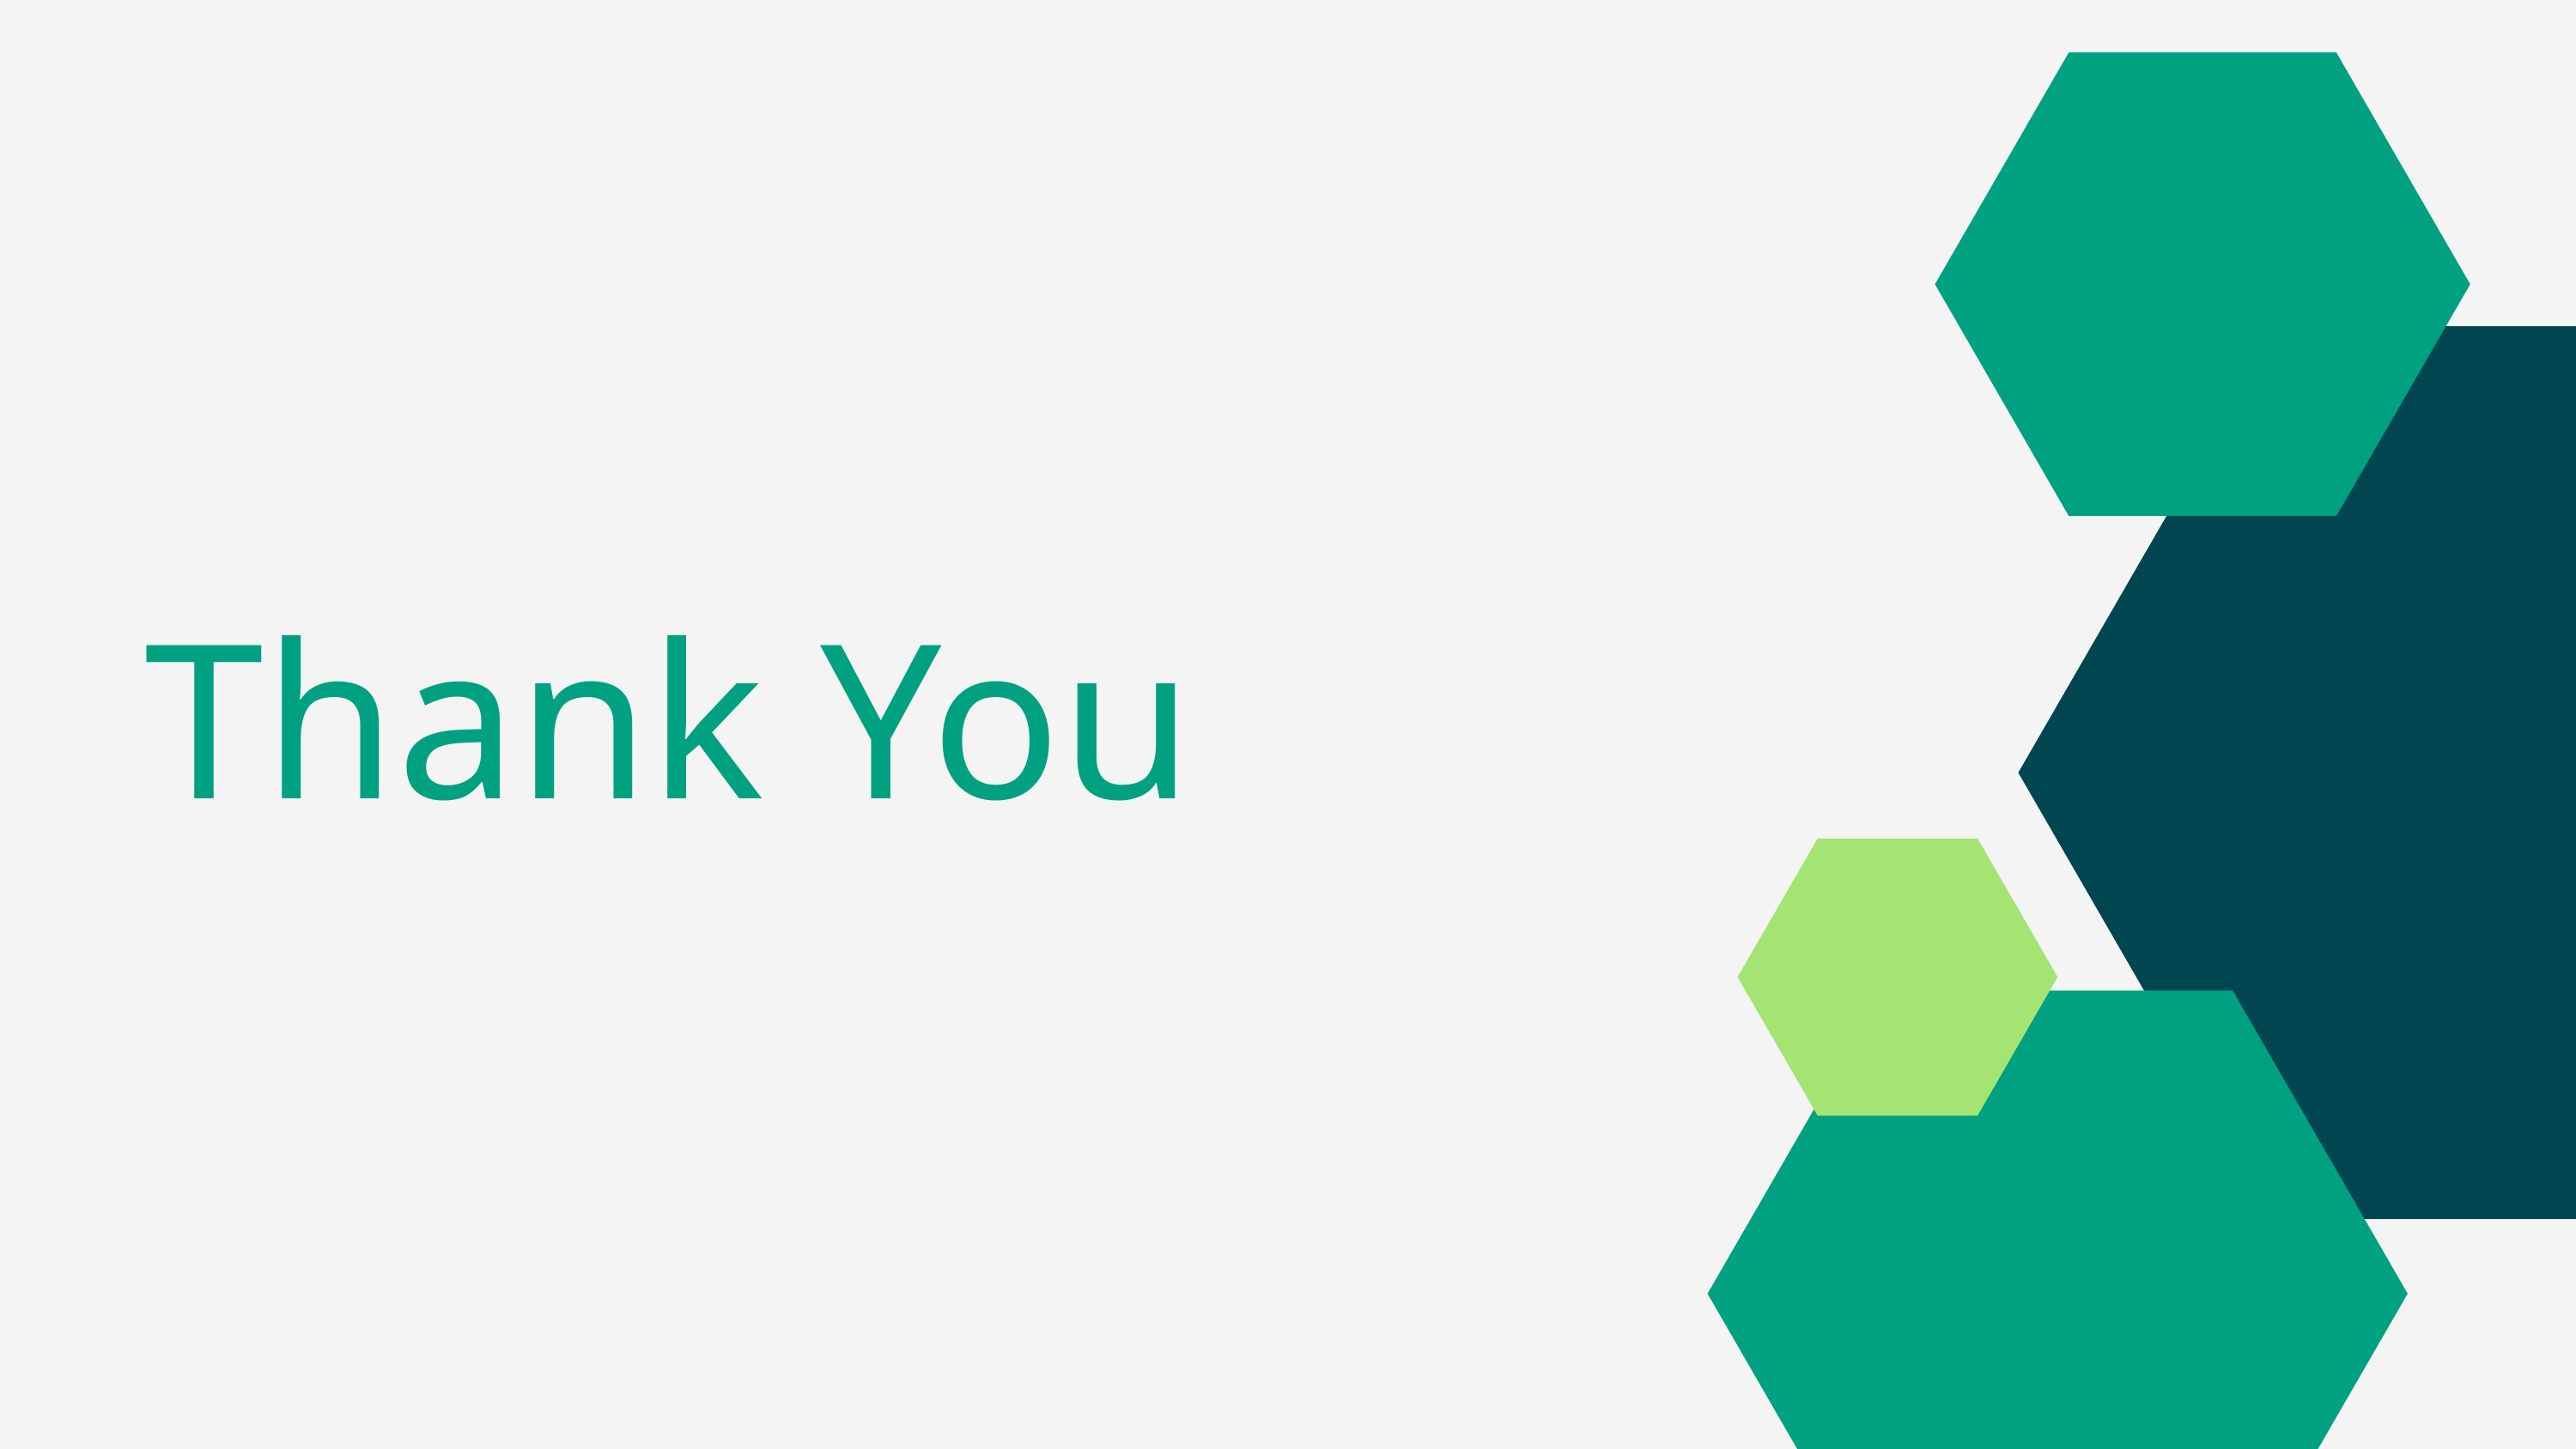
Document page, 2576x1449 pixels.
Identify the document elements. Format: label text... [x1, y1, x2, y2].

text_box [1737, 838, 2058, 1116]
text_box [1935, 52, 2470, 517]
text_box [2018, 325, 2576, 1220]
text_box Thank You [144, 584, 1875, 842]
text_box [1707, 990, 2409, 1449]
